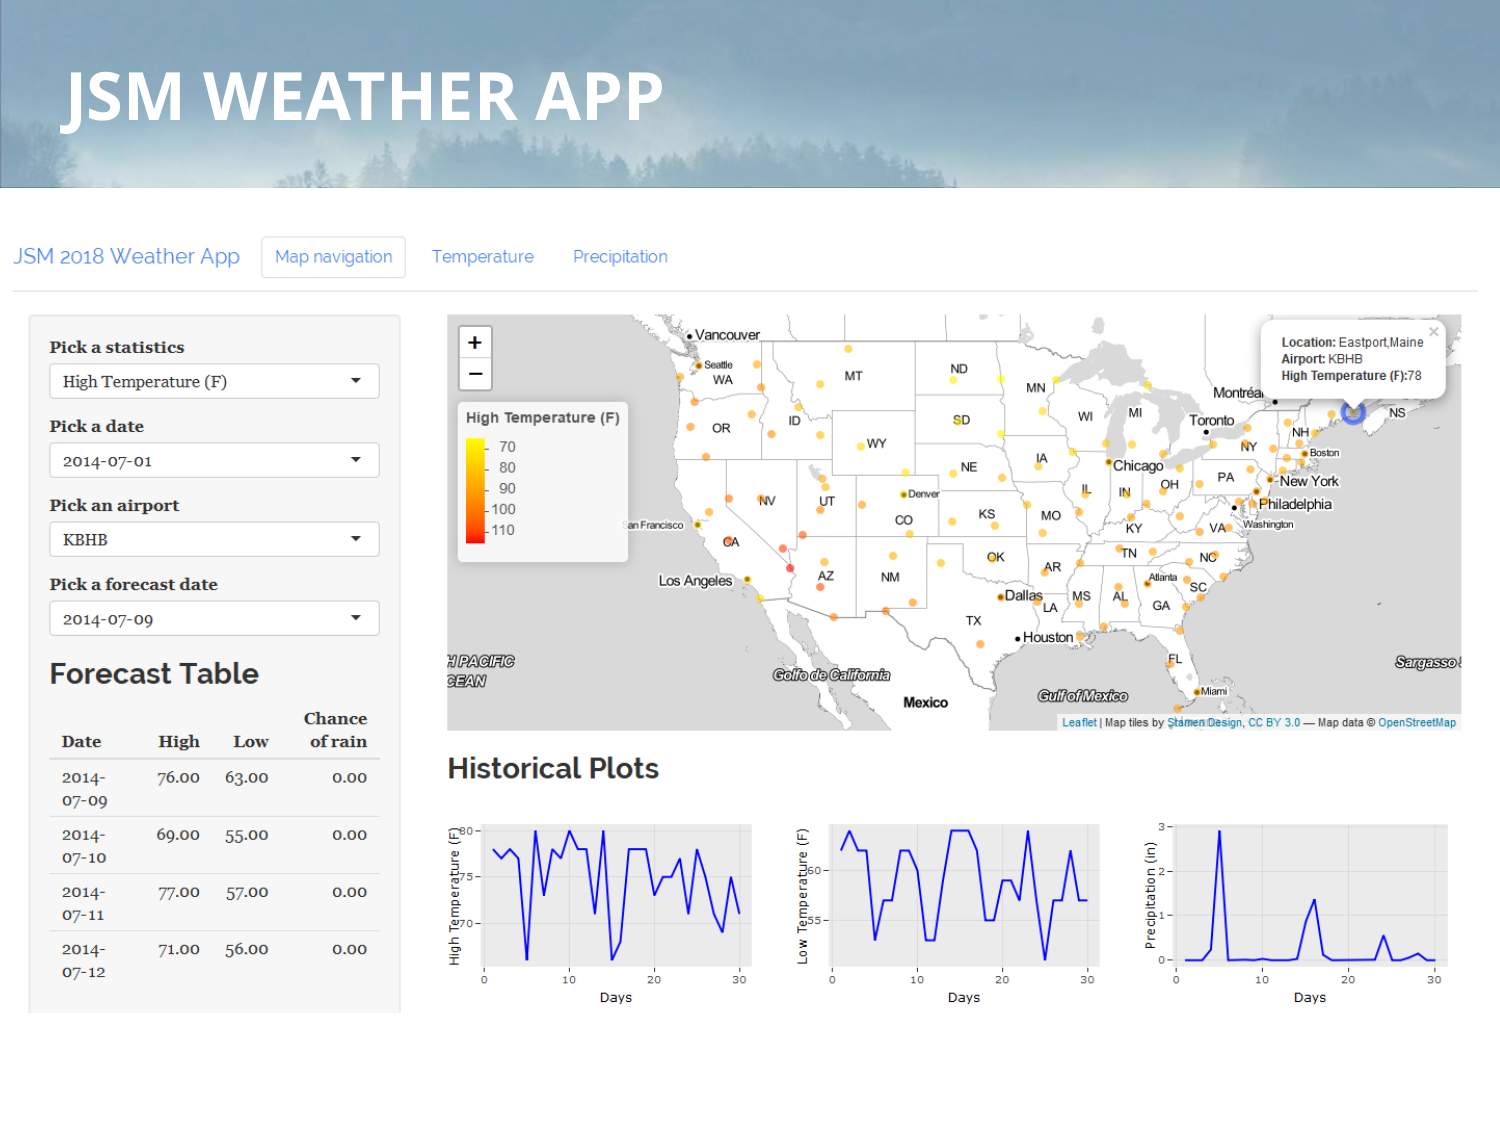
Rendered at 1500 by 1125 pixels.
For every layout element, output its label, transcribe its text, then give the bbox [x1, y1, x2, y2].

text_box JSM WEATHER APP [49, 37, 1472, 150]
picture [12, 224, 1479, 1013]
